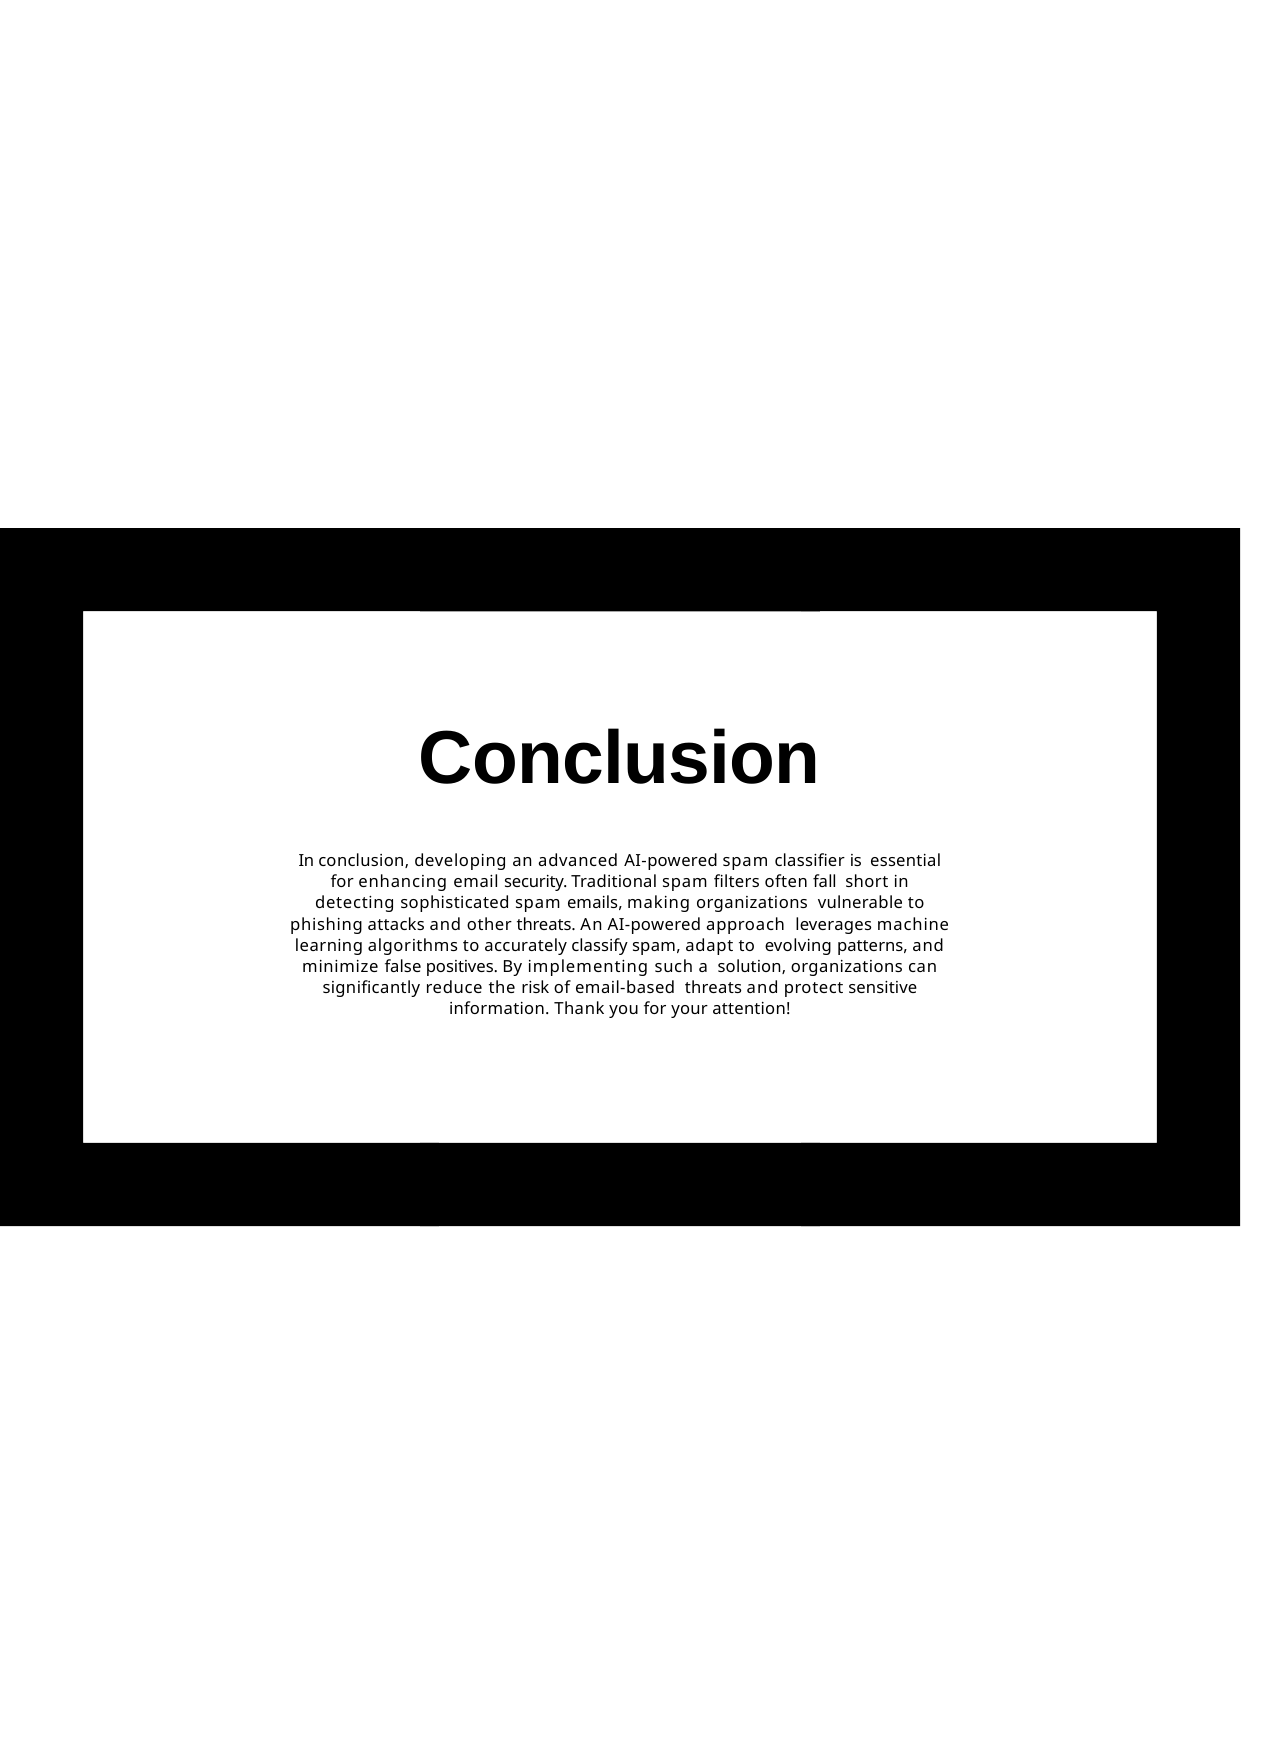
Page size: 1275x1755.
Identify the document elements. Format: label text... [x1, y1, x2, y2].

text_box [0, 528, 820, 1227]
text_box [439, 1142, 801, 1227]
text_box [801, 528, 1241, 1227]
title Conclusion [416, 706, 824, 847]
text_box In conclusion, developing an advanced AI-powered spam classiﬁer is essential for enhancing email security. Traditional spam ﬁlters often fall short in detecting sophisticated spam emails, making organizations vulnerable to phishing attacks and other threats. An AI-powered approach leverages machine learning algorithms to accurately classify spam, adapt to evolving patterns, and minimize false positives. By implementing such a solution, organizations can signiﬁcantly reduce the risk of email-based threats and protect sensitive information. Thank you for your attention! [287, 847, 952, 1018]
